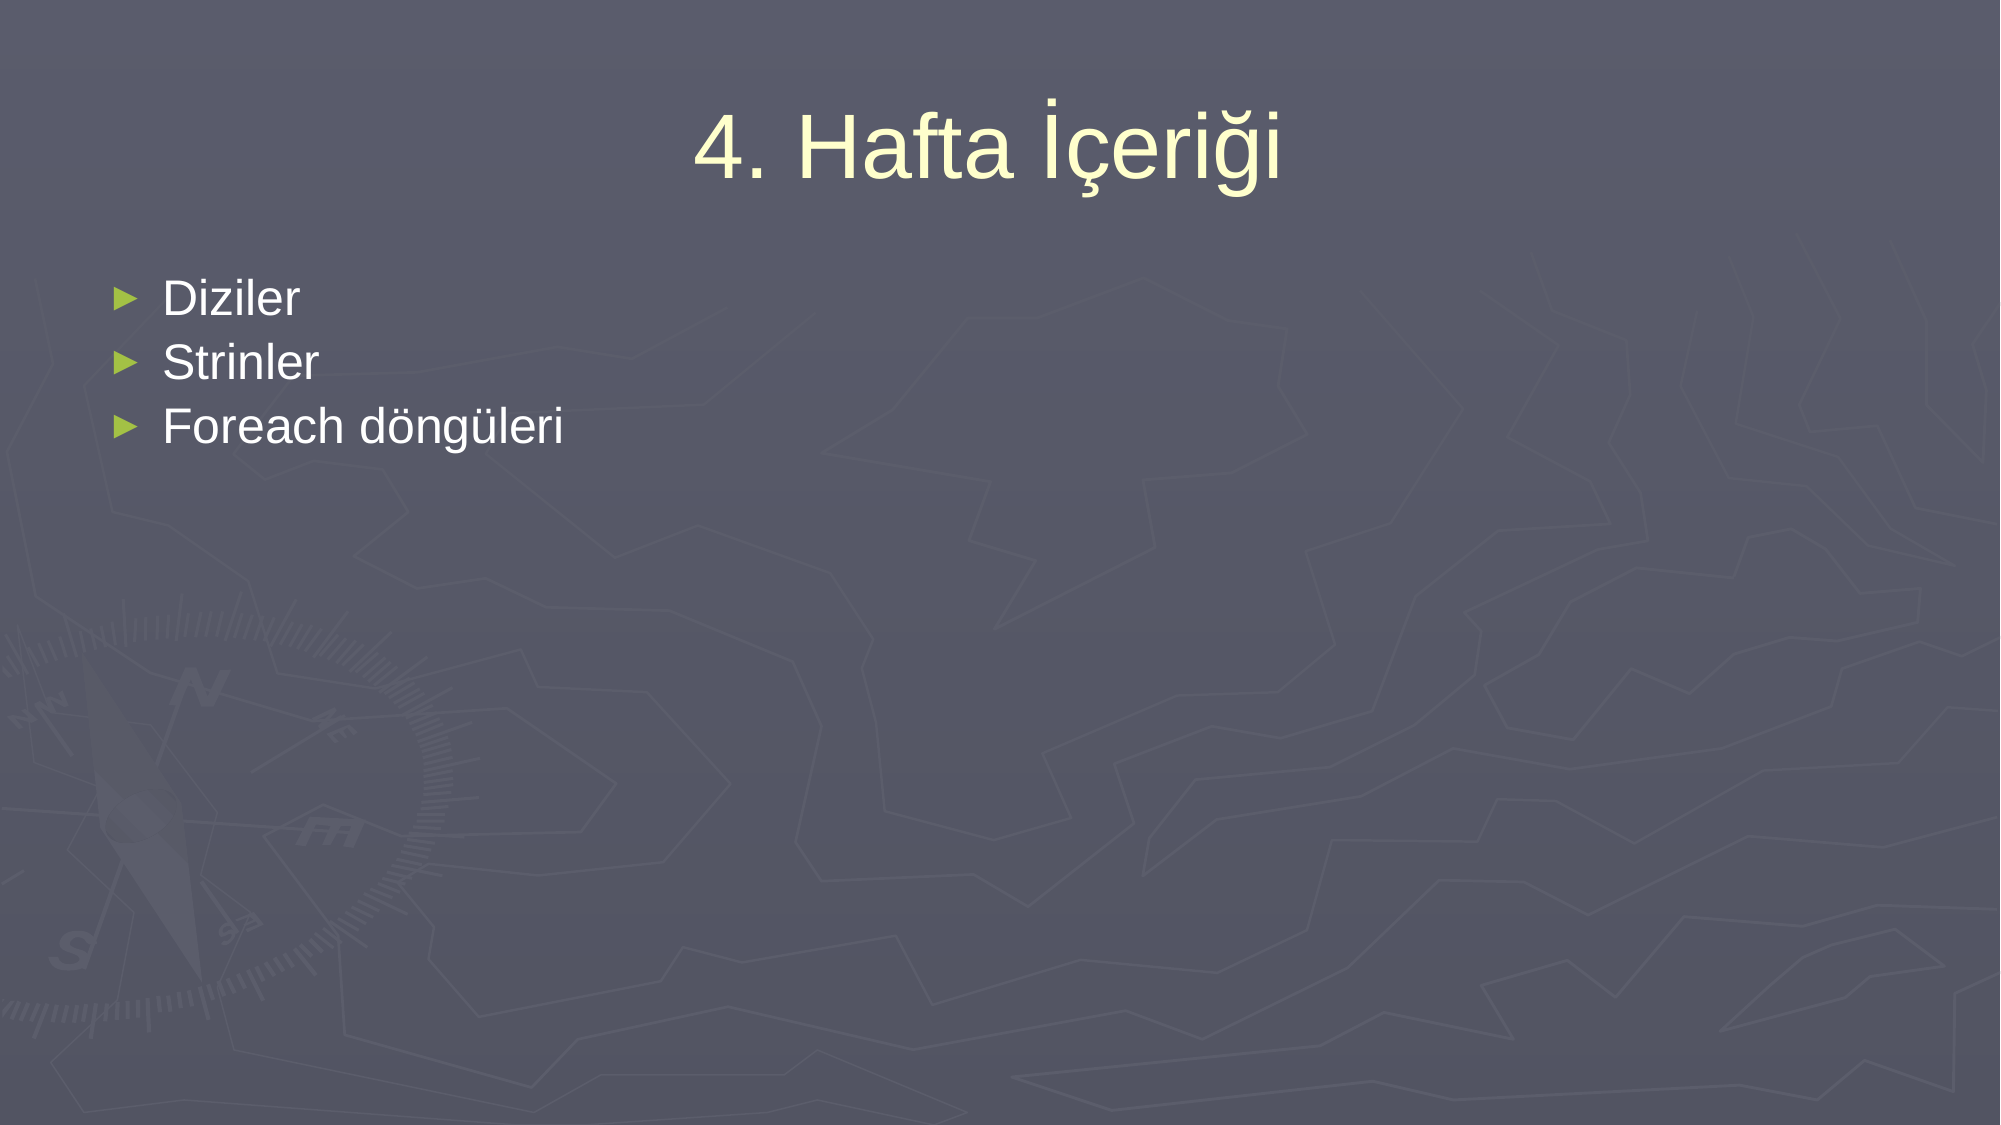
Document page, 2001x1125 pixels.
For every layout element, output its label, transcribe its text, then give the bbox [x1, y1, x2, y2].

title 4. Hafta İçeriği [54, 48, 1924, 237]
list Diziler Strinler Foreach döngüleri [91, 264, 1901, 1055]
